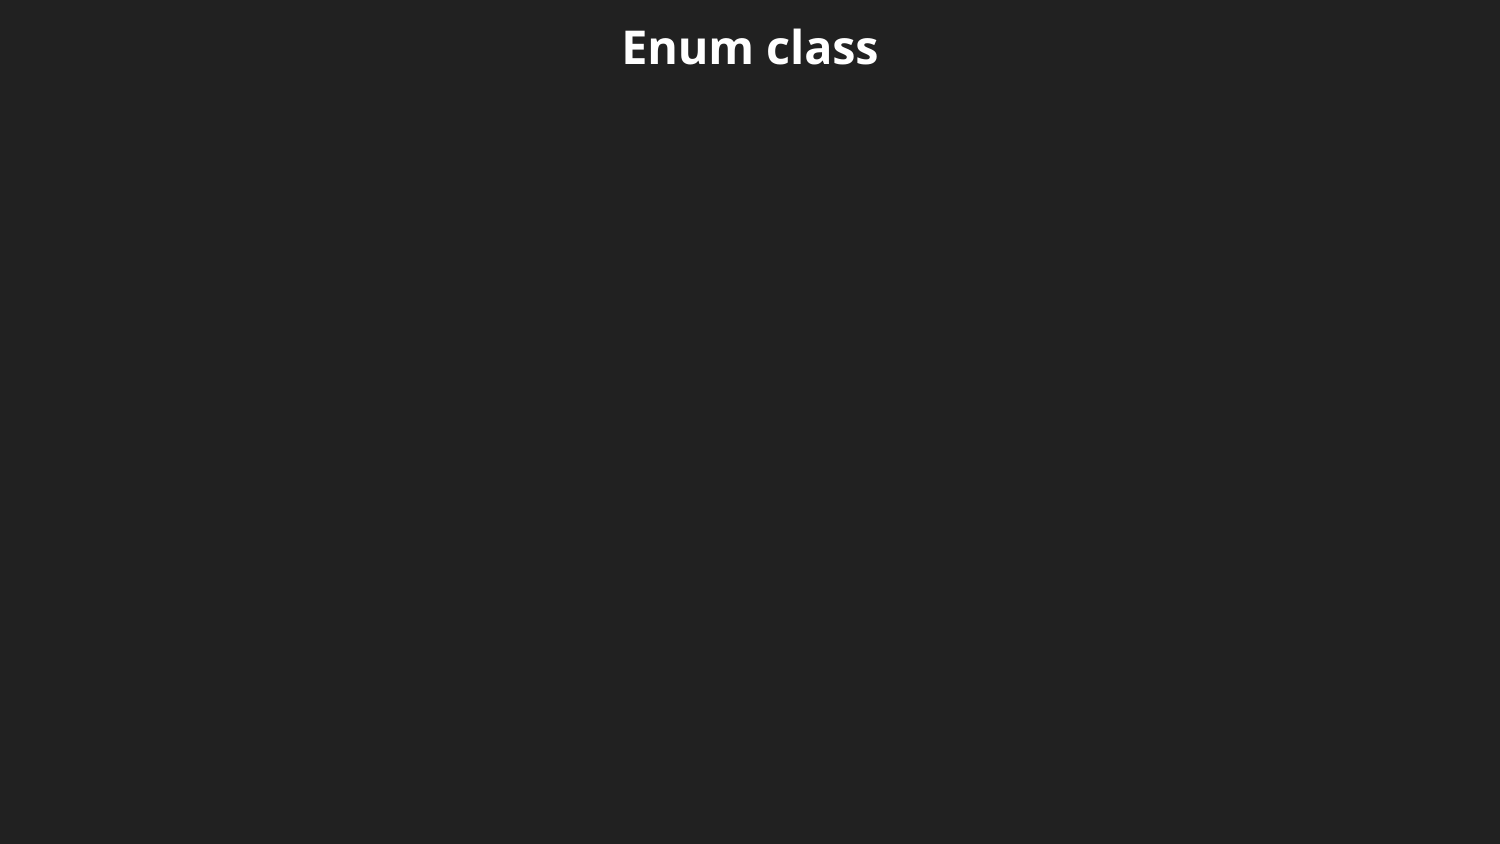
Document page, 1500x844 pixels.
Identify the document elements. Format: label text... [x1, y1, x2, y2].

title Enum class [51, 0, 1449, 94]
